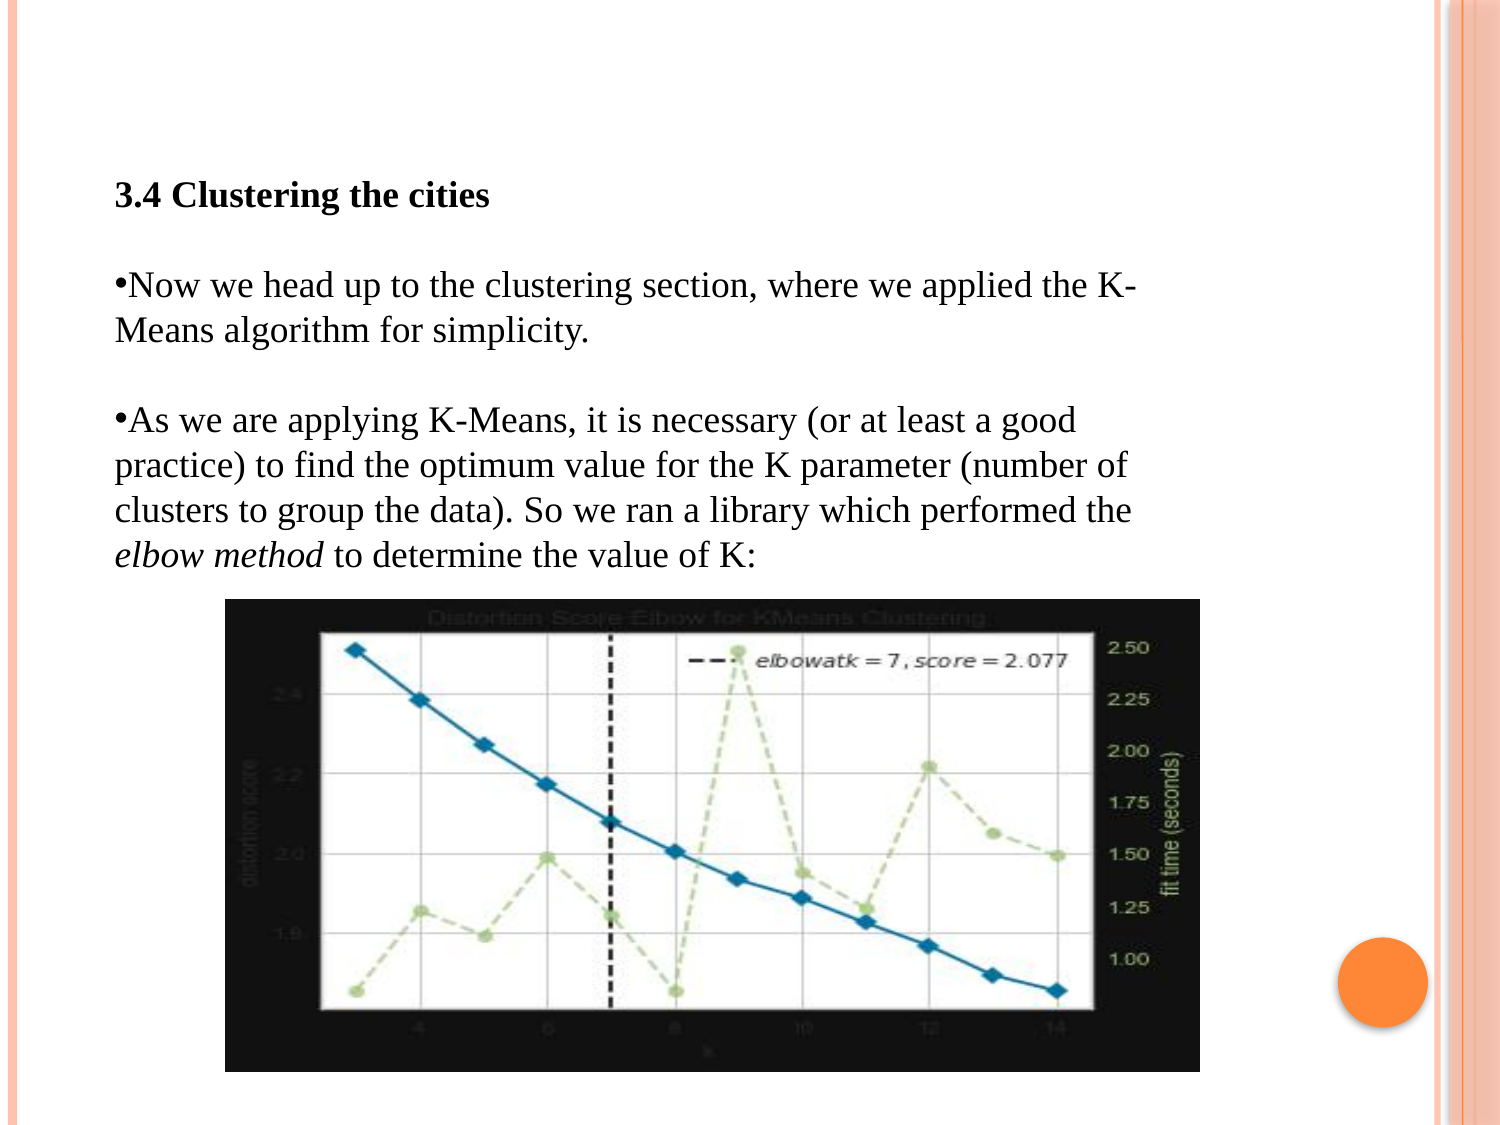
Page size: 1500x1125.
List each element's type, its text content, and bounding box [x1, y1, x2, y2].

picture [224, 599, 1201, 1073]
text_box 3.4 Clustering the cities Now we head up to the clustering section, where we applied the K-Means algorithm for simplicity. As we are applying K-Means, it is necessary (or at least a good practice) to find the optimum value for the K parameter (number of clusters to group the data). So we ran a library which performed the elbow method to determine the value of K: [99, 162, 1225, 628]
